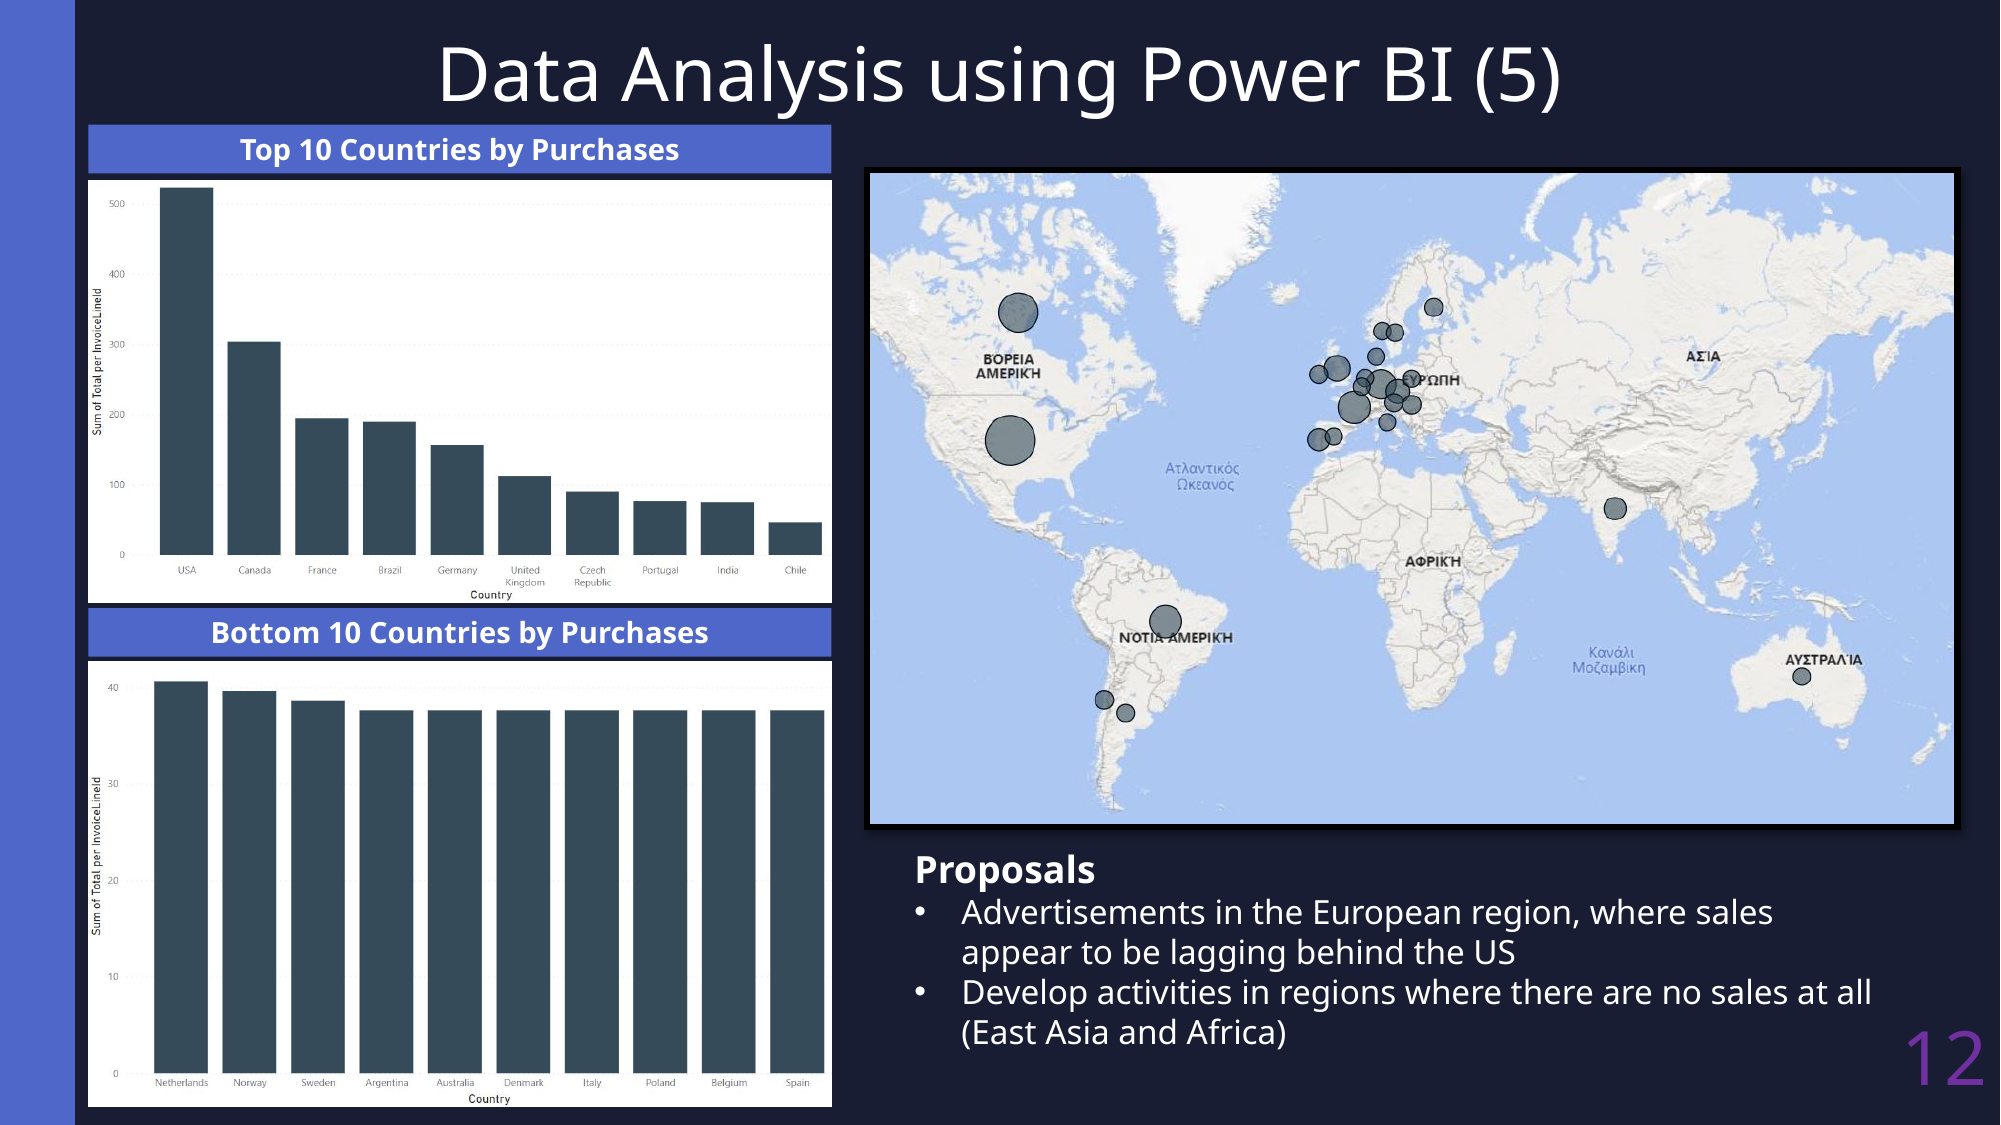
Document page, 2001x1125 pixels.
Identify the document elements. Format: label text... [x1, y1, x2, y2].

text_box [88, 611, 832, 657]
text_box Data Analysis using Power BI (5) [24, 18, 1976, 124]
picture [88, 180, 832, 604]
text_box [88, 124, 832, 176]
picture [88, 661, 832, 1107]
picture [869, 173, 1955, 825]
slide_number 12 [1852, 1012, 2000, 1110]
text_box Proposals Advertisements in the European region, where sales appear to be lagging behind the US Develop activities in regions where there are no sales at all (East Asia and Africa) [899, 840, 1900, 1059]
